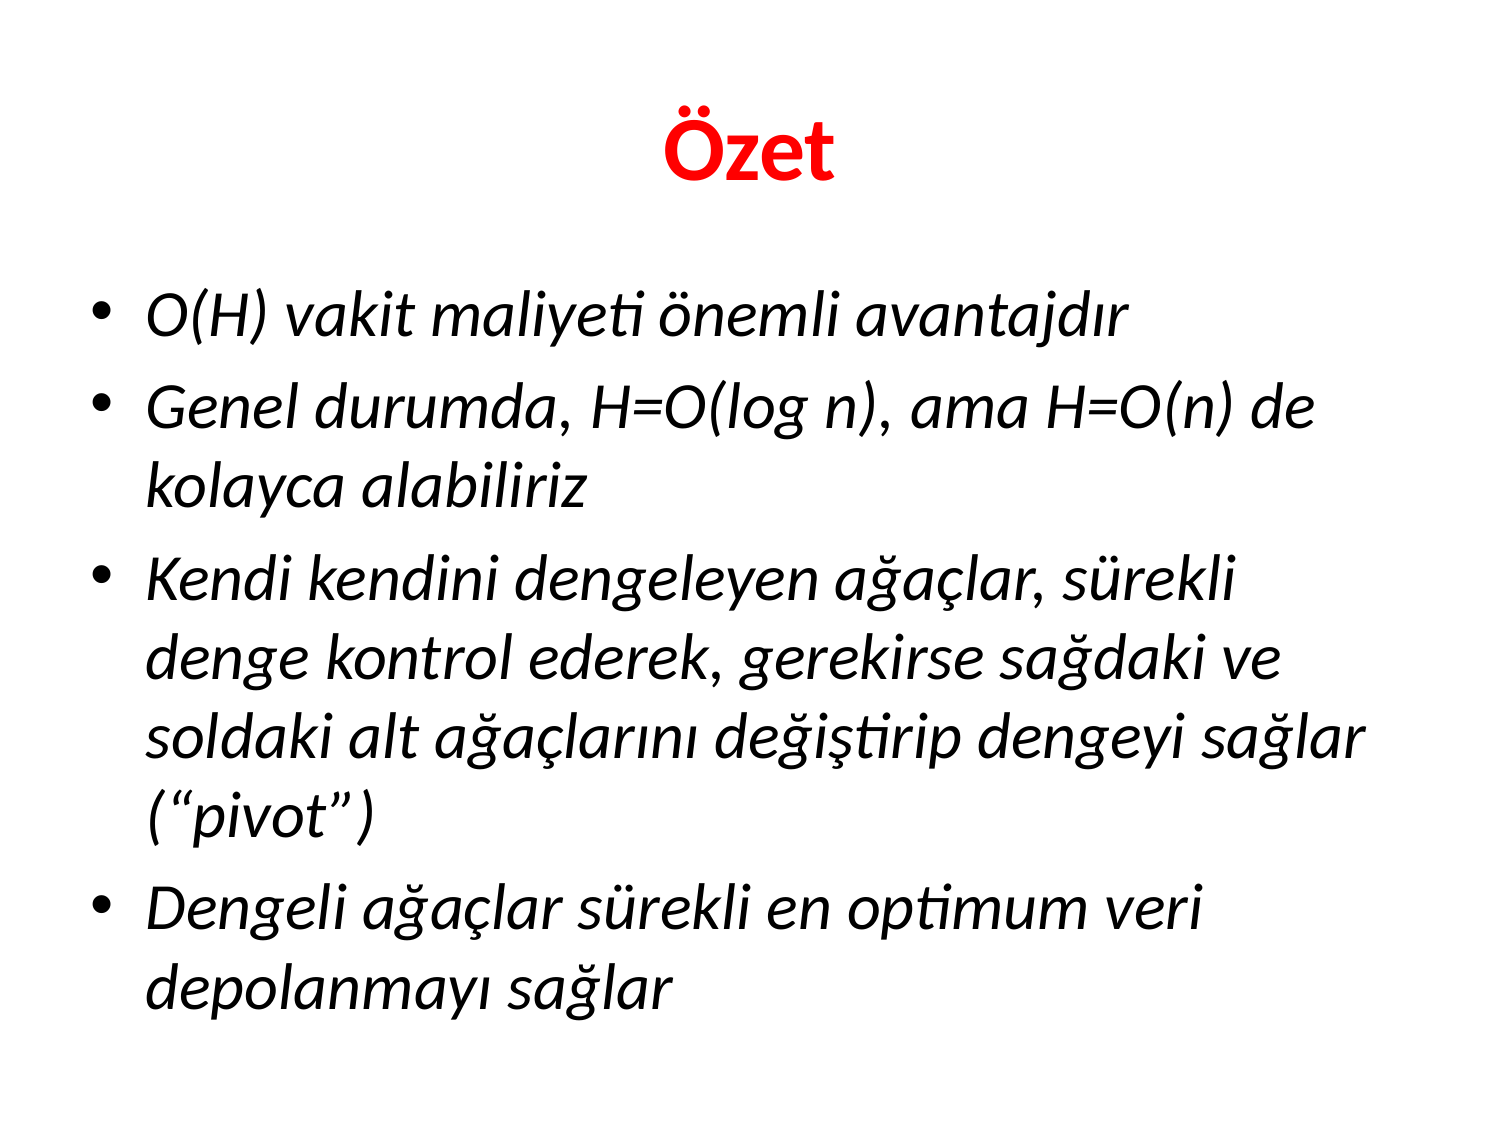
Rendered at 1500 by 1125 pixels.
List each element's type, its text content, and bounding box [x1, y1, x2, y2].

list O(H) vakit maliyeti önemli avantajdır Genel durumda, H=O(log n), ama H=O(n) de kolayca alabiliriz Kendi kendini dengeleyen ağaçlar, sürekli denge kontrol ederek, gerekirse sağdaki ve soldaki alt ağaçlarını değiştirip dengeyi sağlar (“pivot”) Dengeli ağaçlar sürekli en optimum veri depolanmayı sağlar [75, 262, 1400, 1038]
title Özet [75, 50, 1425, 238]
